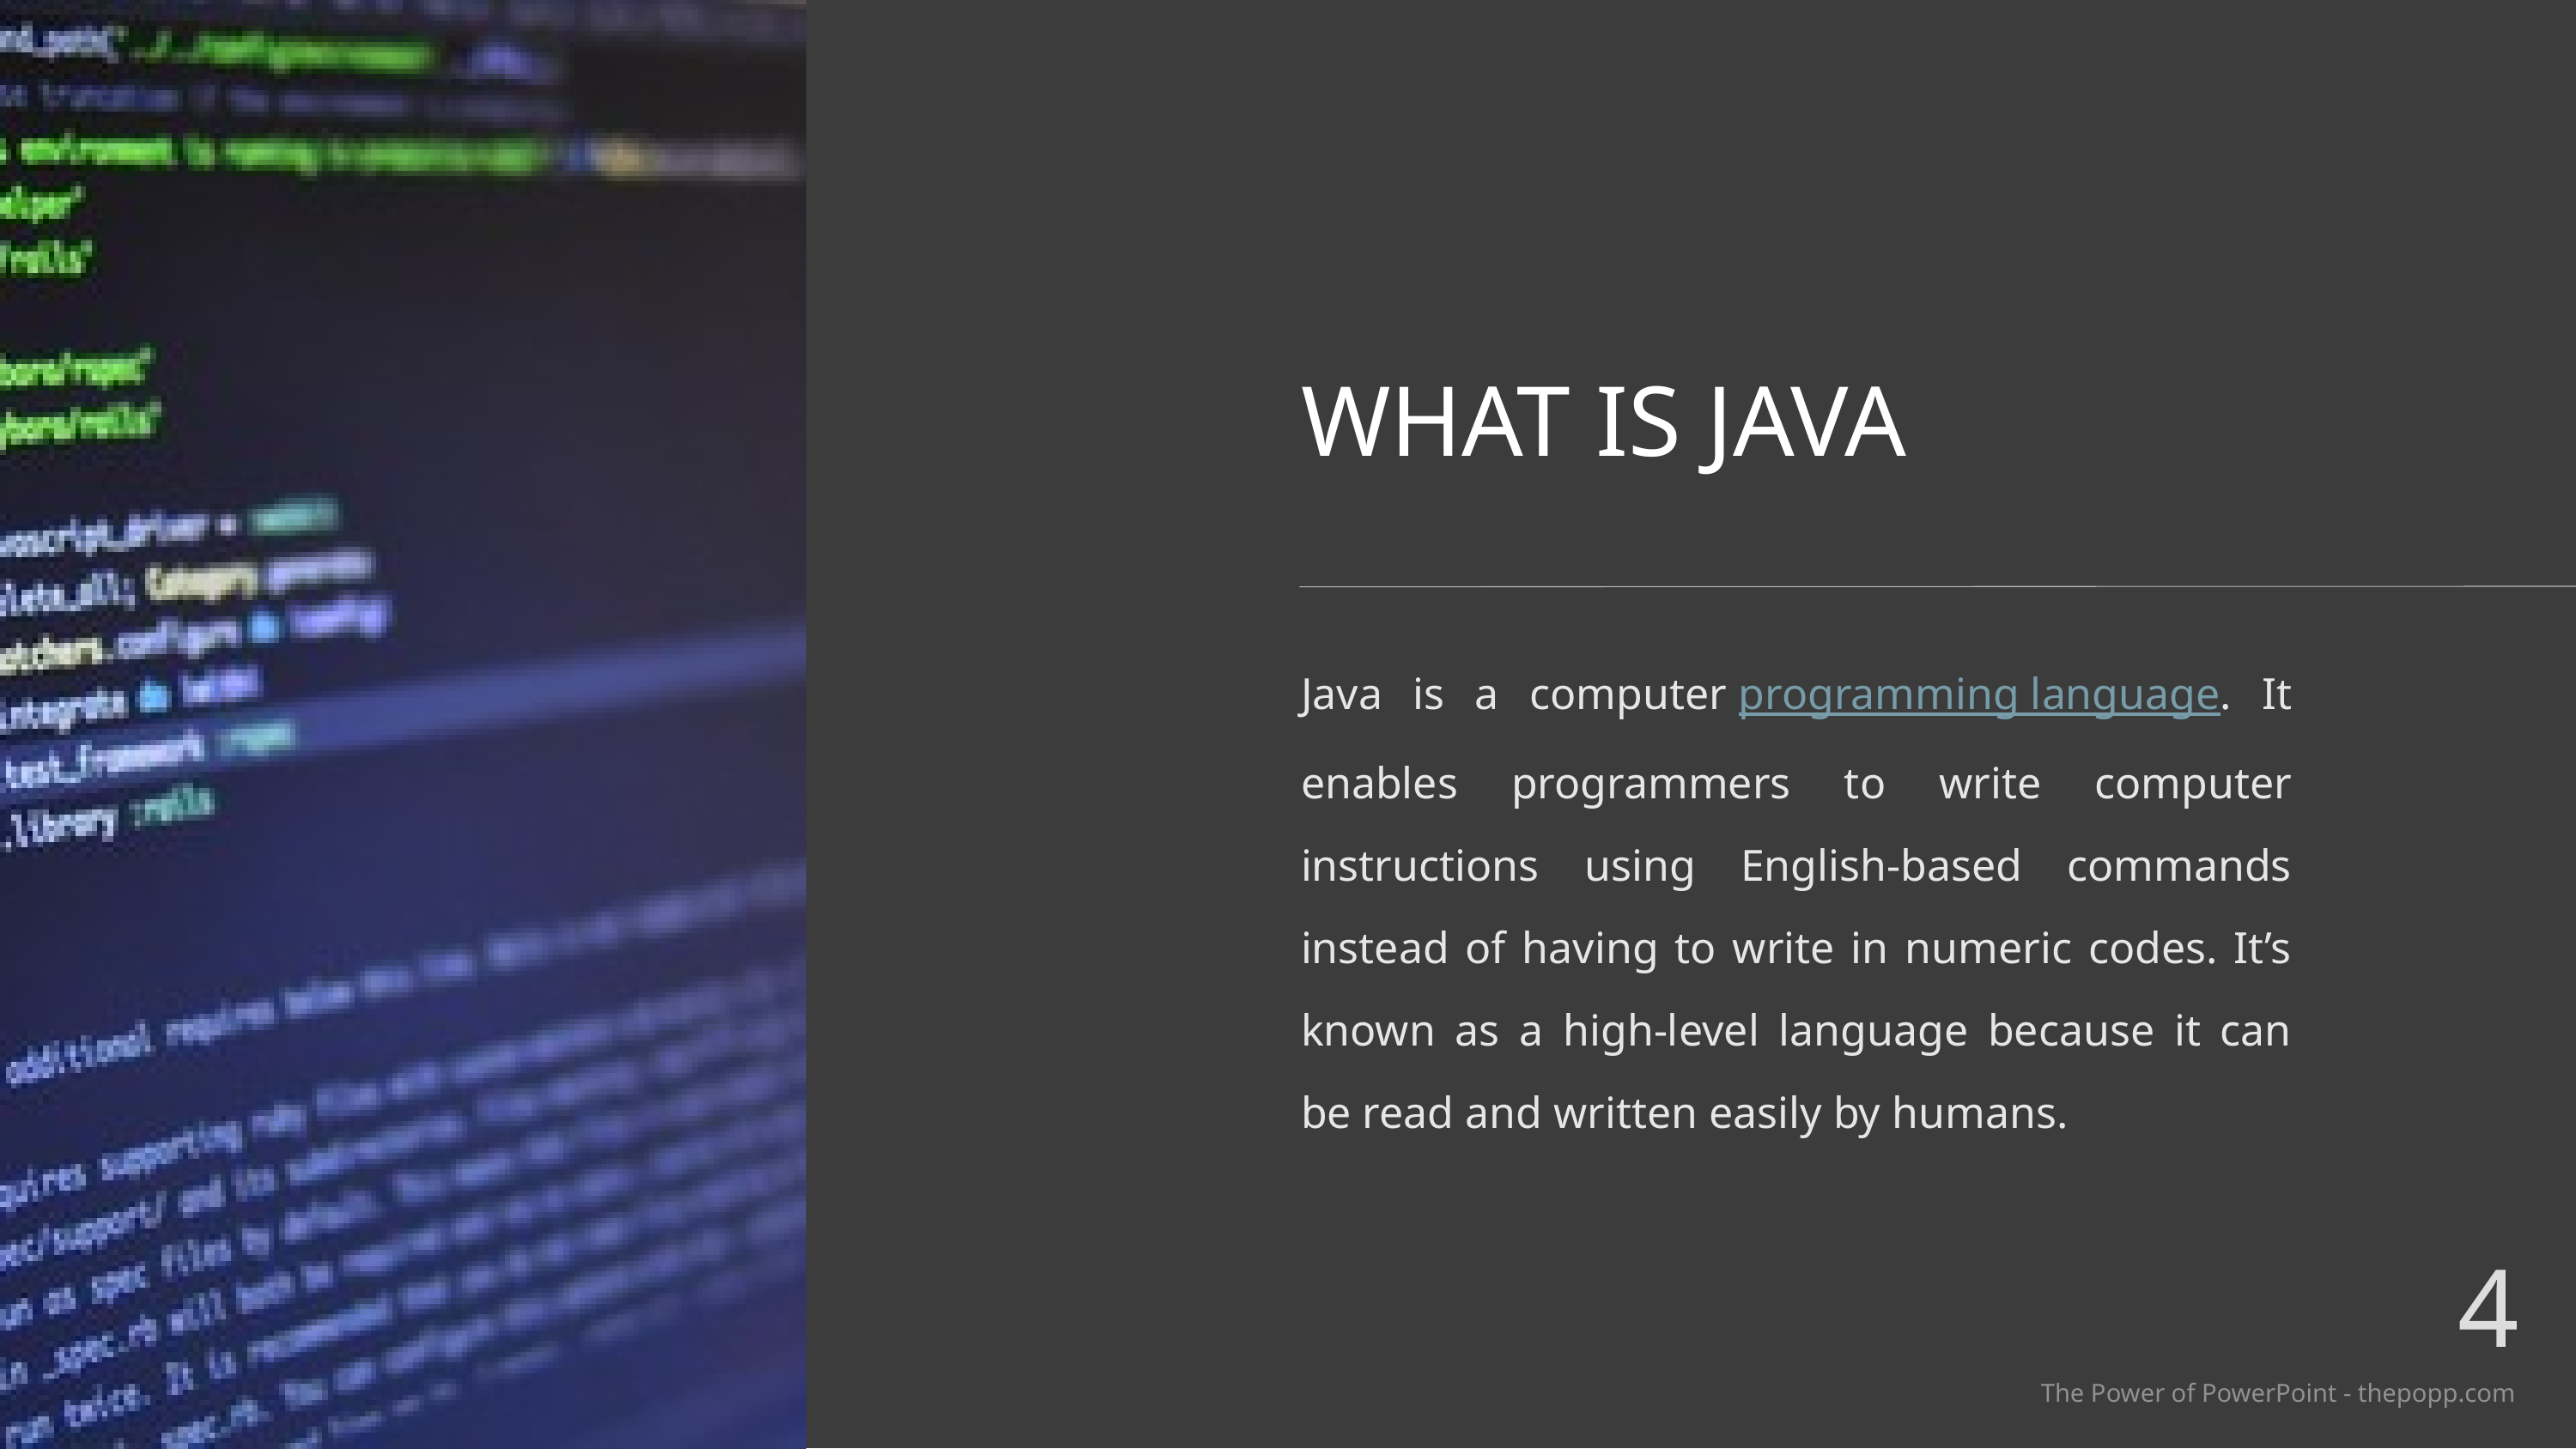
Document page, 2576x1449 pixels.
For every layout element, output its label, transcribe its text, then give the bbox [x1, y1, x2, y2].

picture [0, 0, 807, 1449]
title WHAT IS JAVA [1288, 323, 2379, 484]
slide_number 4 [2150, 1250, 2532, 1393]
list Java is a computer programming language. It enables programmers to write computer instructions using English-based commands instead of having to write in numeric codes. It’s known as a high-level language because it can be read and written easily by humans. [1288, 624, 2306, 977]
footer The Power of PowerPoint - thepopp.com [1573, 1354, 2529, 1432]
